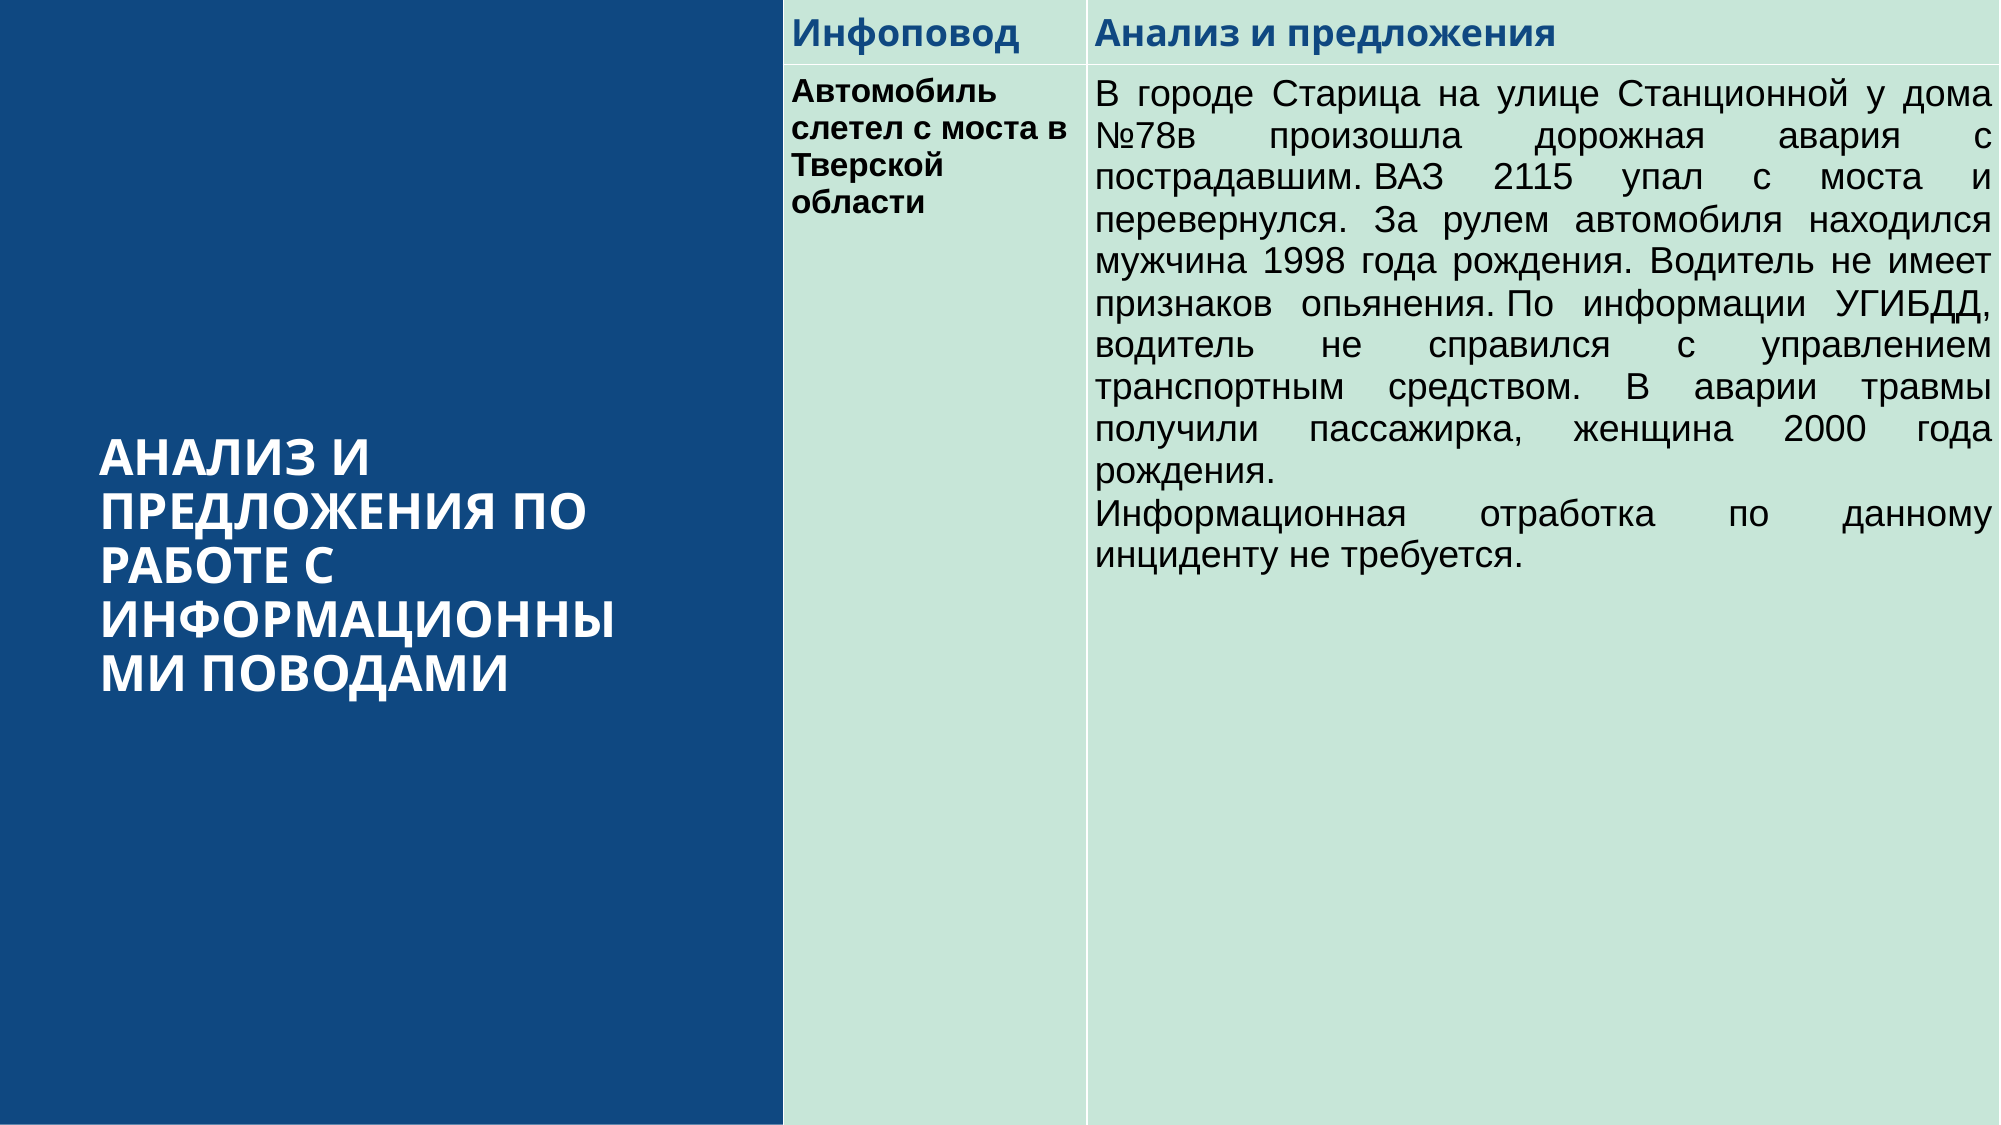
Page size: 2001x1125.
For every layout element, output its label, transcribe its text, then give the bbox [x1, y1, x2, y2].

table_cell Автомобиль слетел с моста в Тверской области [784, 65, 1086, 1125]
table_header Инфоповод [784, 0, 1086, 64]
table_cell В городе Старица на улице Станционной у дома №78в произошла дорожная авария с пострадавшим. ВАЗ 2115 упал с моста и перевернулся. За рулем автомобиля находился мужчина 1998 года рождения. Водитель не имеет признаков опьянения. По информации УГИБДД, водитель не справился с управлением транспортным средством. В аварии травмы получили пассажирка, женщина 2000 года рождения. Информационная отработка по данному инциденту не требуется. [1088, 65, 1999, 1125]
table_header Анализ и предложения [1088, 0, 1999, 64]
text_box АНАЛИЗ И ПРЕДЛОЖЕНИЯ ПО РАБОТЕ С ИНФОРМАЦИОННЫМИ ПОВОДАМИ [92, 424, 641, 710]
